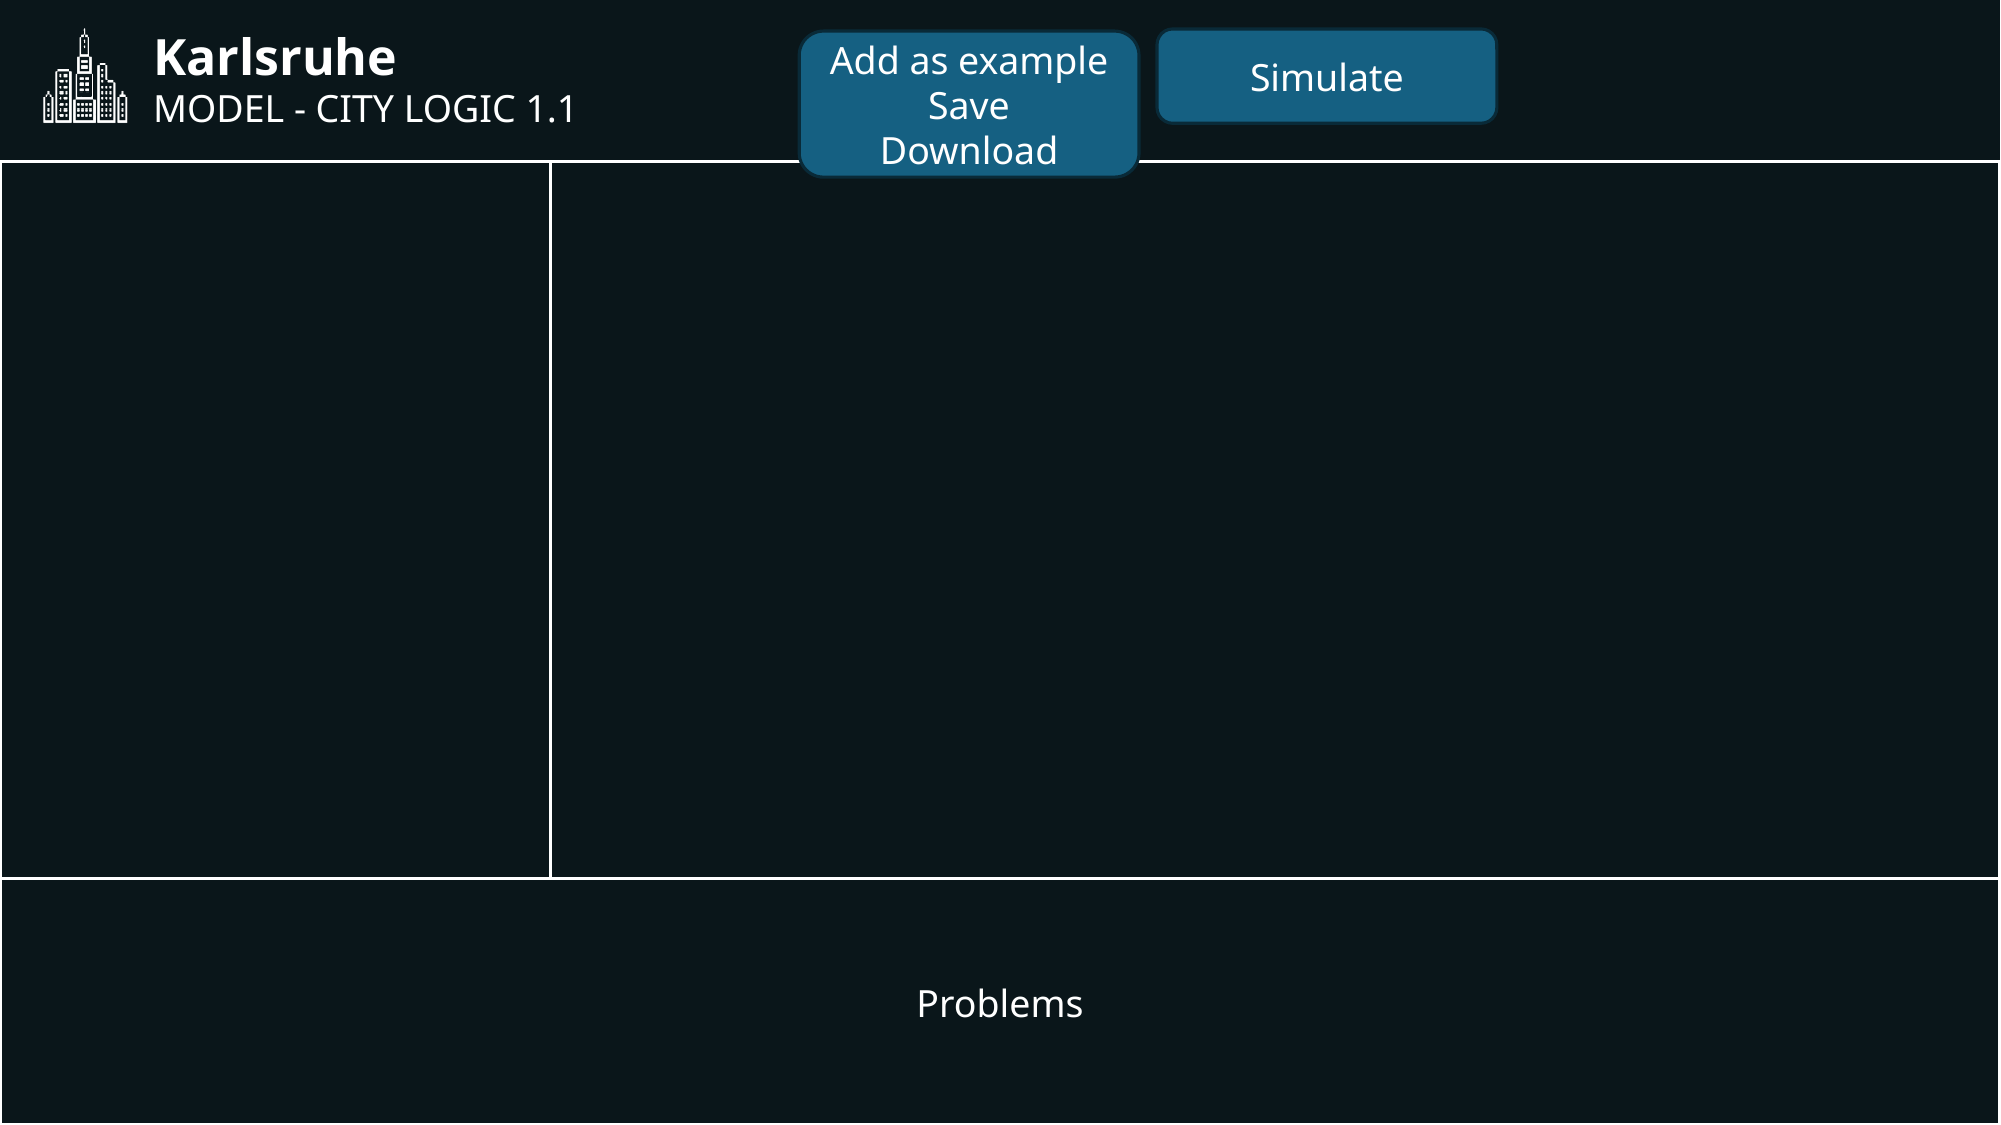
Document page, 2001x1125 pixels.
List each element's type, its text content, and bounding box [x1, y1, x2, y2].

text_box Problems [0, 877, 2000, 1125]
text_box Karlsruhe MODEL - CITY LOGIC 1.1 [138, 17, 1140, 138]
text_box [0, 160, 549, 877]
text_box Add as example Save Download [797, 29, 1141, 179]
text_box Simulate [1155, 27, 1499, 125]
picture [29, 17, 139, 136]
text_box [549, 160, 2000, 877]
